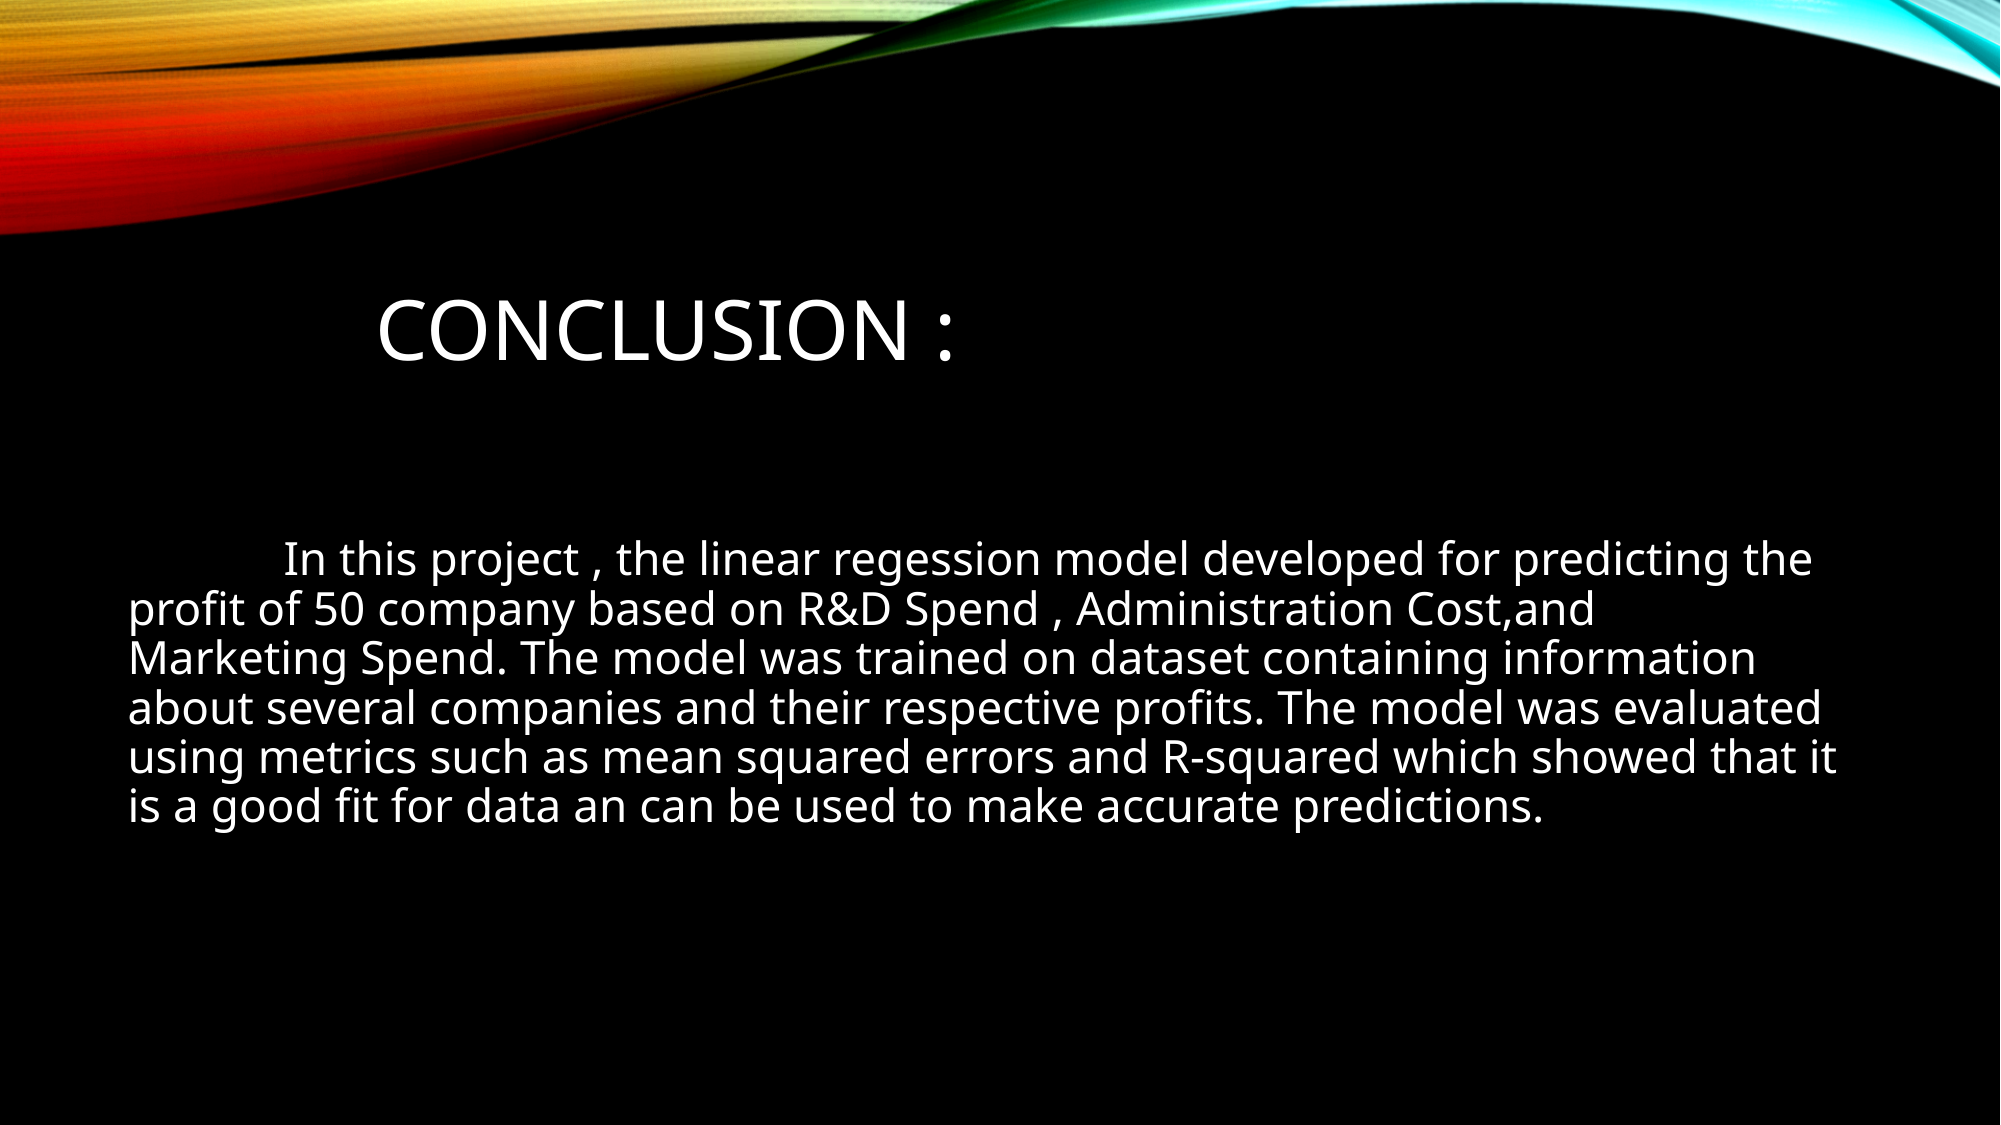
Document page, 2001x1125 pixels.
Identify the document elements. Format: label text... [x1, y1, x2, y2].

title Conclusion : [14, 186, 973, 481]
picture [0, 0, 2000, 237]
list In this project , the linear regession model developed for predicting the profit of 50 company based on R&D Spend , Administration Cost,and Marketing Spend. The model was trained on dataset containing information about several companies and their respective profits. The model was evaluated using metrics such as mean squared errors and R-squared which showed that it is a good fit for data an can be used to make accurate predictions. [112, 458, 1888, 1125]
